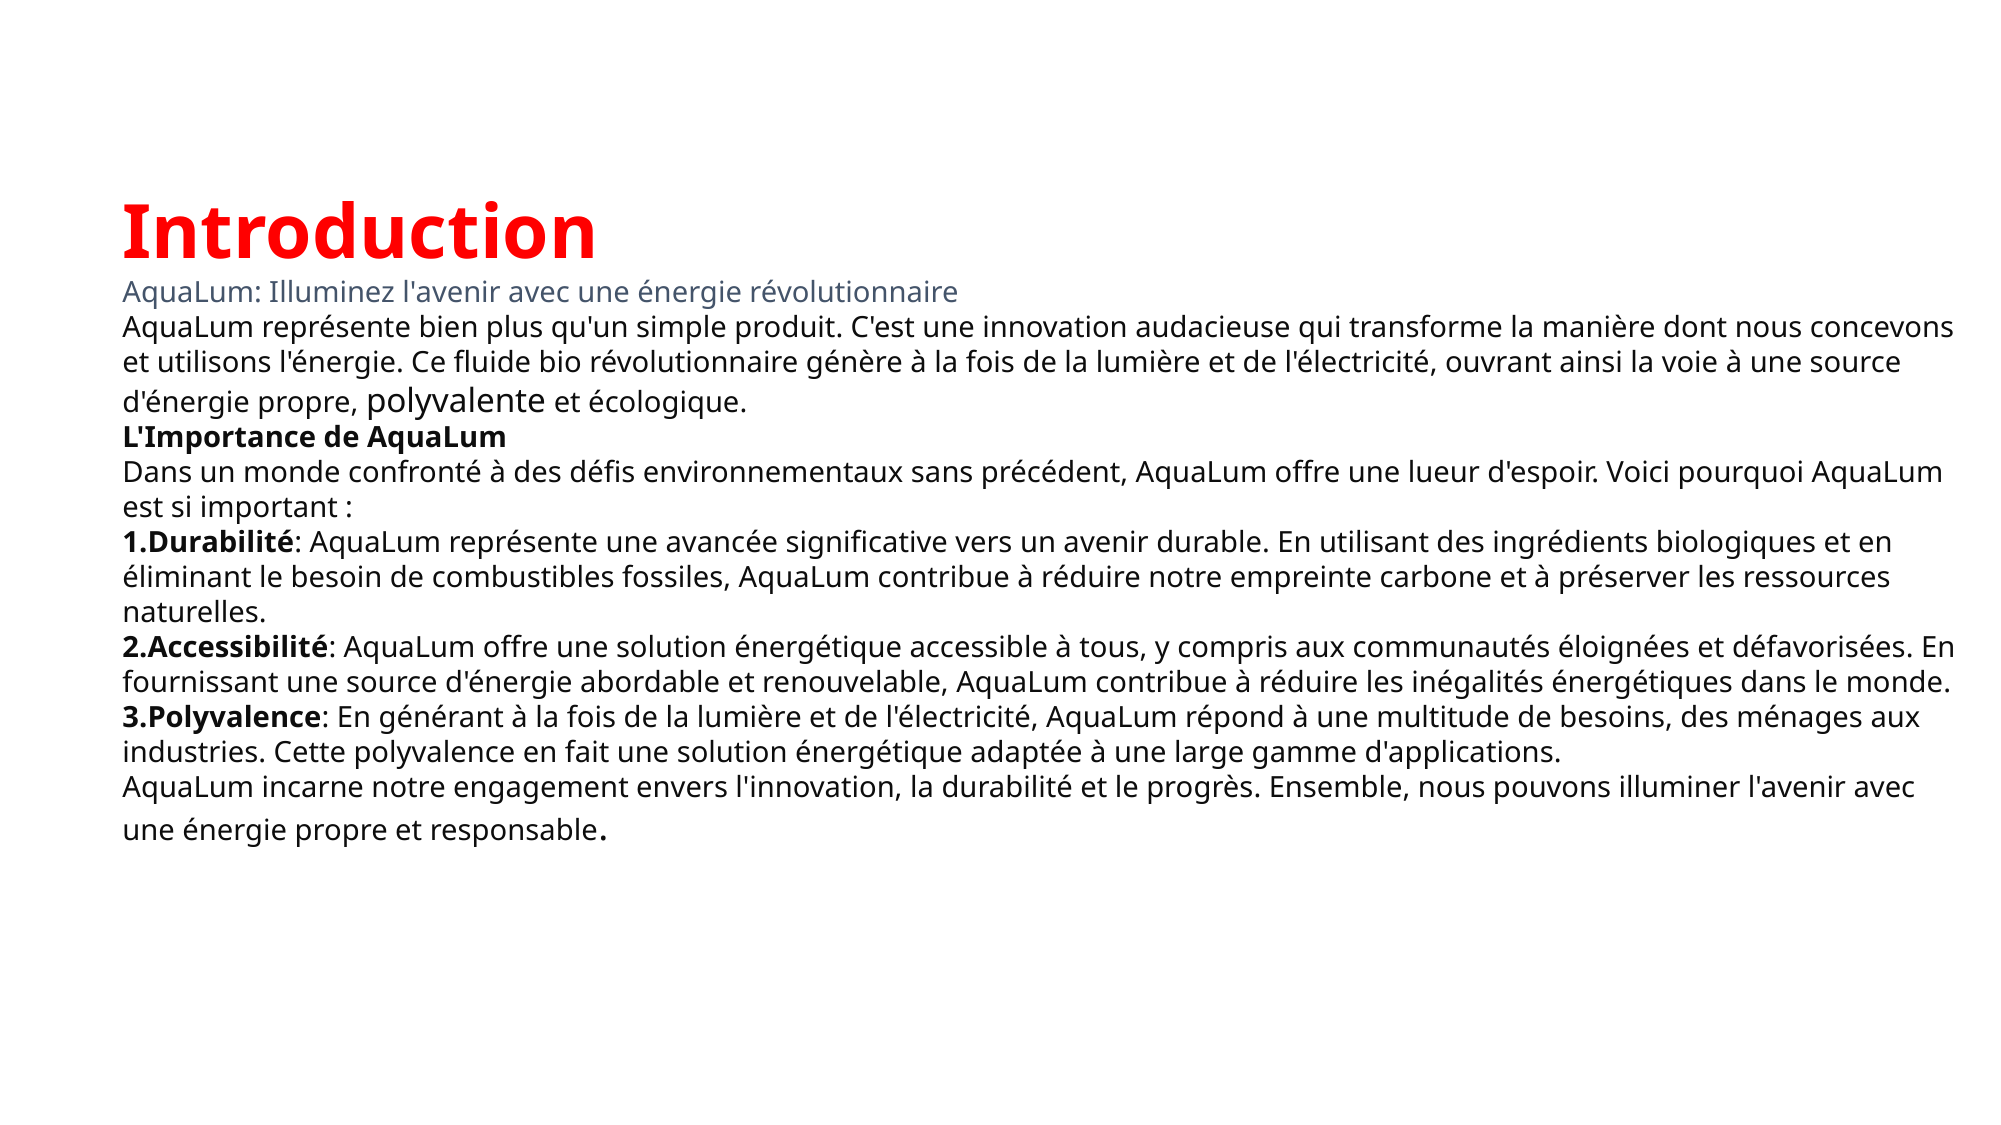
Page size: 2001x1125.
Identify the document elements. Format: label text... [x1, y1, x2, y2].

text_box Introduction AquaLum: Illuminez l'avenir avec une énergie révolutionnaire AquaLum représente bien plus qu'un simple produit. C'est une innovation audacieuse qui transforme la manière dont nous concevons et utilisons l'énergie. Ce fluide bio révolutionnaire génère à la fois de la lumière et de l'électricité, ouvrant ainsi la voie à une source d'énergie propre, polyvalente et écologique. L'Importance de AquaLum Dans un monde confronté à des défis environnementaux sans précédent, AquaLum offre une lueur d'espoir. Voici pourquoi AquaLum est si important : Durabilité: AquaLum représente une avancée significative vers un avenir durable. En utilisant des ingrédients biologiques et en éliminant le besoin de combustibles fossiles, AquaLum contribue à réduire notre empreinte carbone et à préserver les ressources naturelles. Accessibilité: AquaLum offre une solution énergétique accessible à tous, y compris aux communautés éloignées et défavorisées. En fournissant une source d'énergie abordable et renouvelable, AquaLum contribue à réduire les inégalités énergétiques dans le monde. Polyvalence: En générant à la fois de la lumière et de l'électricité, AquaLum répond à une multitude de besoins, des ménages aux industries. Cette polyvalence en fait une solution énergétique adaptée à une large gamme d'applications. AquaLum incarne notre engagement envers l'innovation, la durabilité et le progrès. Ensemble, nous pouvons illuminer l'avenir avec une énergie propre et responsable. [107, 176, 1978, 856]
